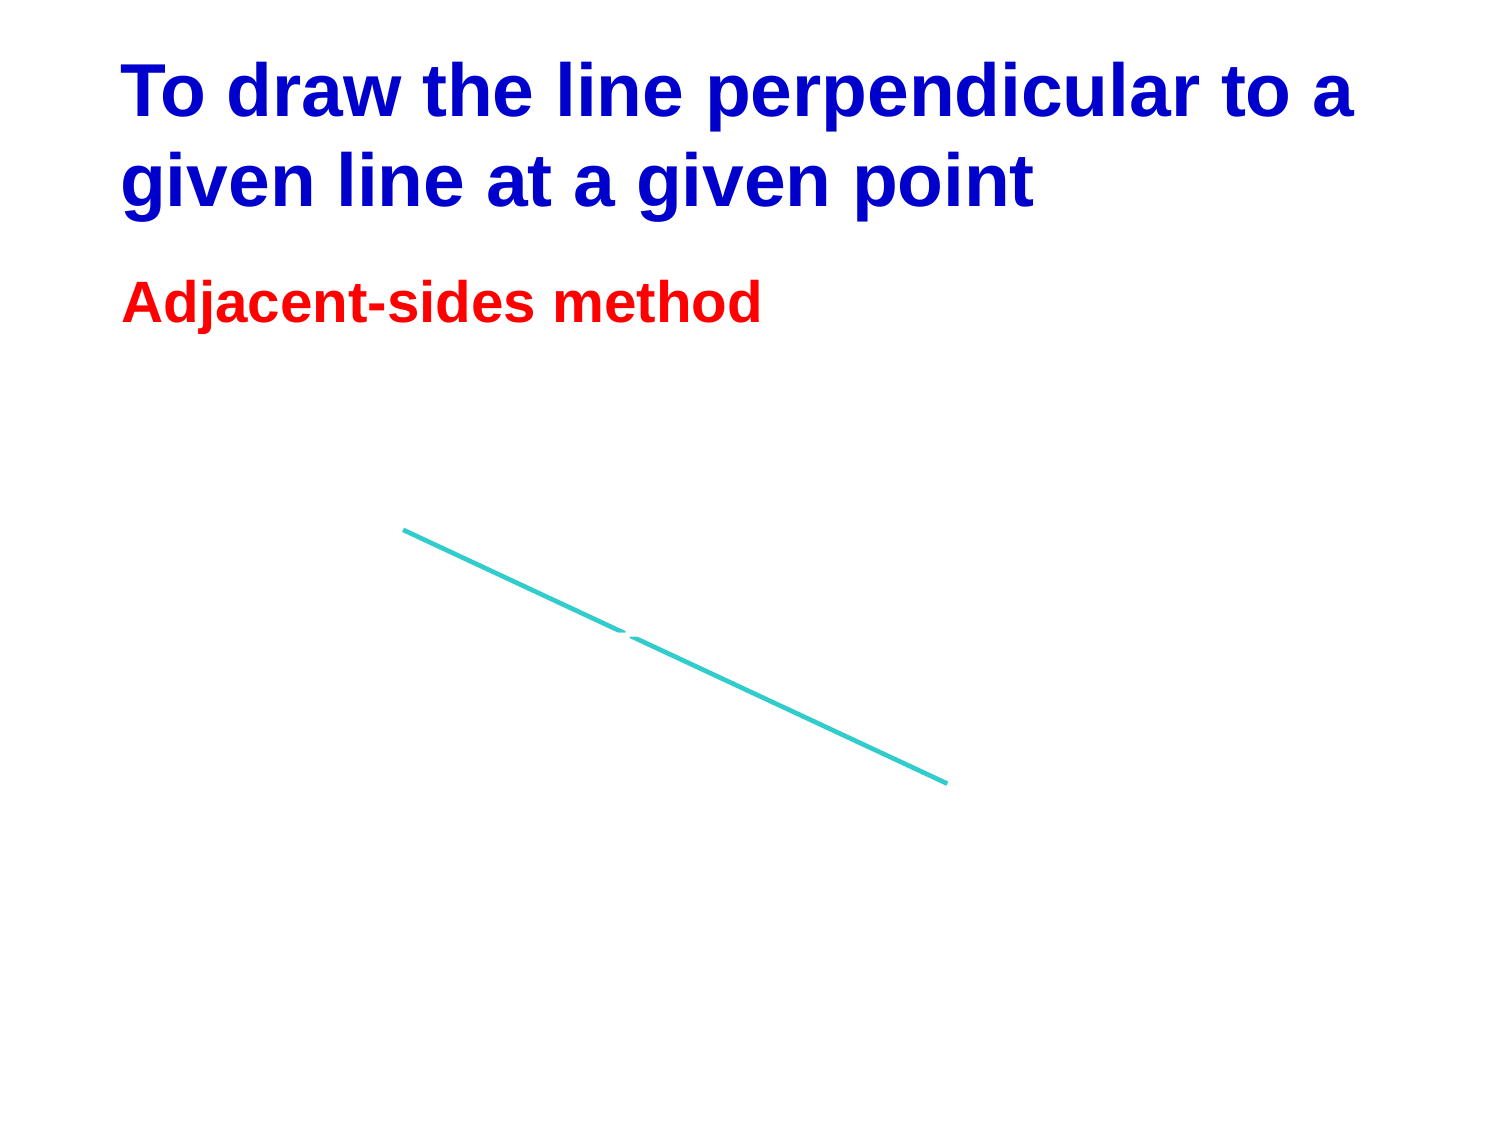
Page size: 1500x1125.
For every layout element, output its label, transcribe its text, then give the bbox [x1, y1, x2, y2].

text_box To draw the line perpendicular to a given line at a given point [105, 33, 1392, 229]
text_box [595, 560, 694, 675]
text_box Adjacent-sides method [106, 256, 779, 342]
